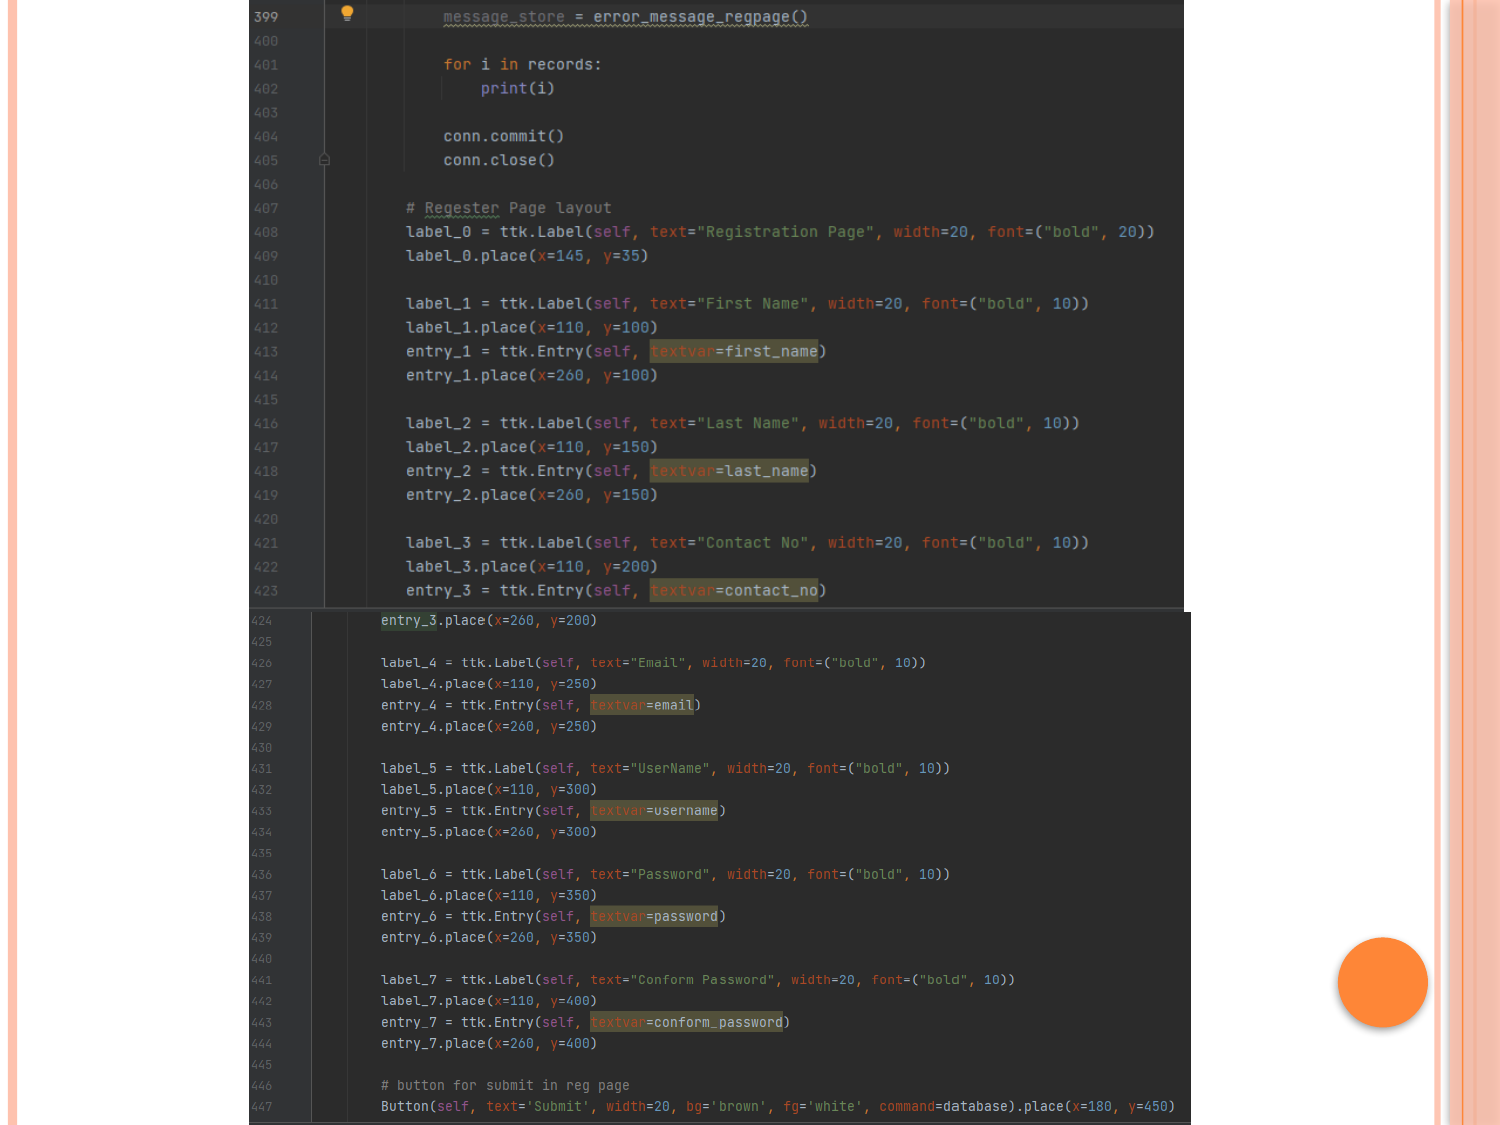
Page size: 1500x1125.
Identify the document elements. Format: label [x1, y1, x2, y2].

picture [249, 0, 1191, 1125]
